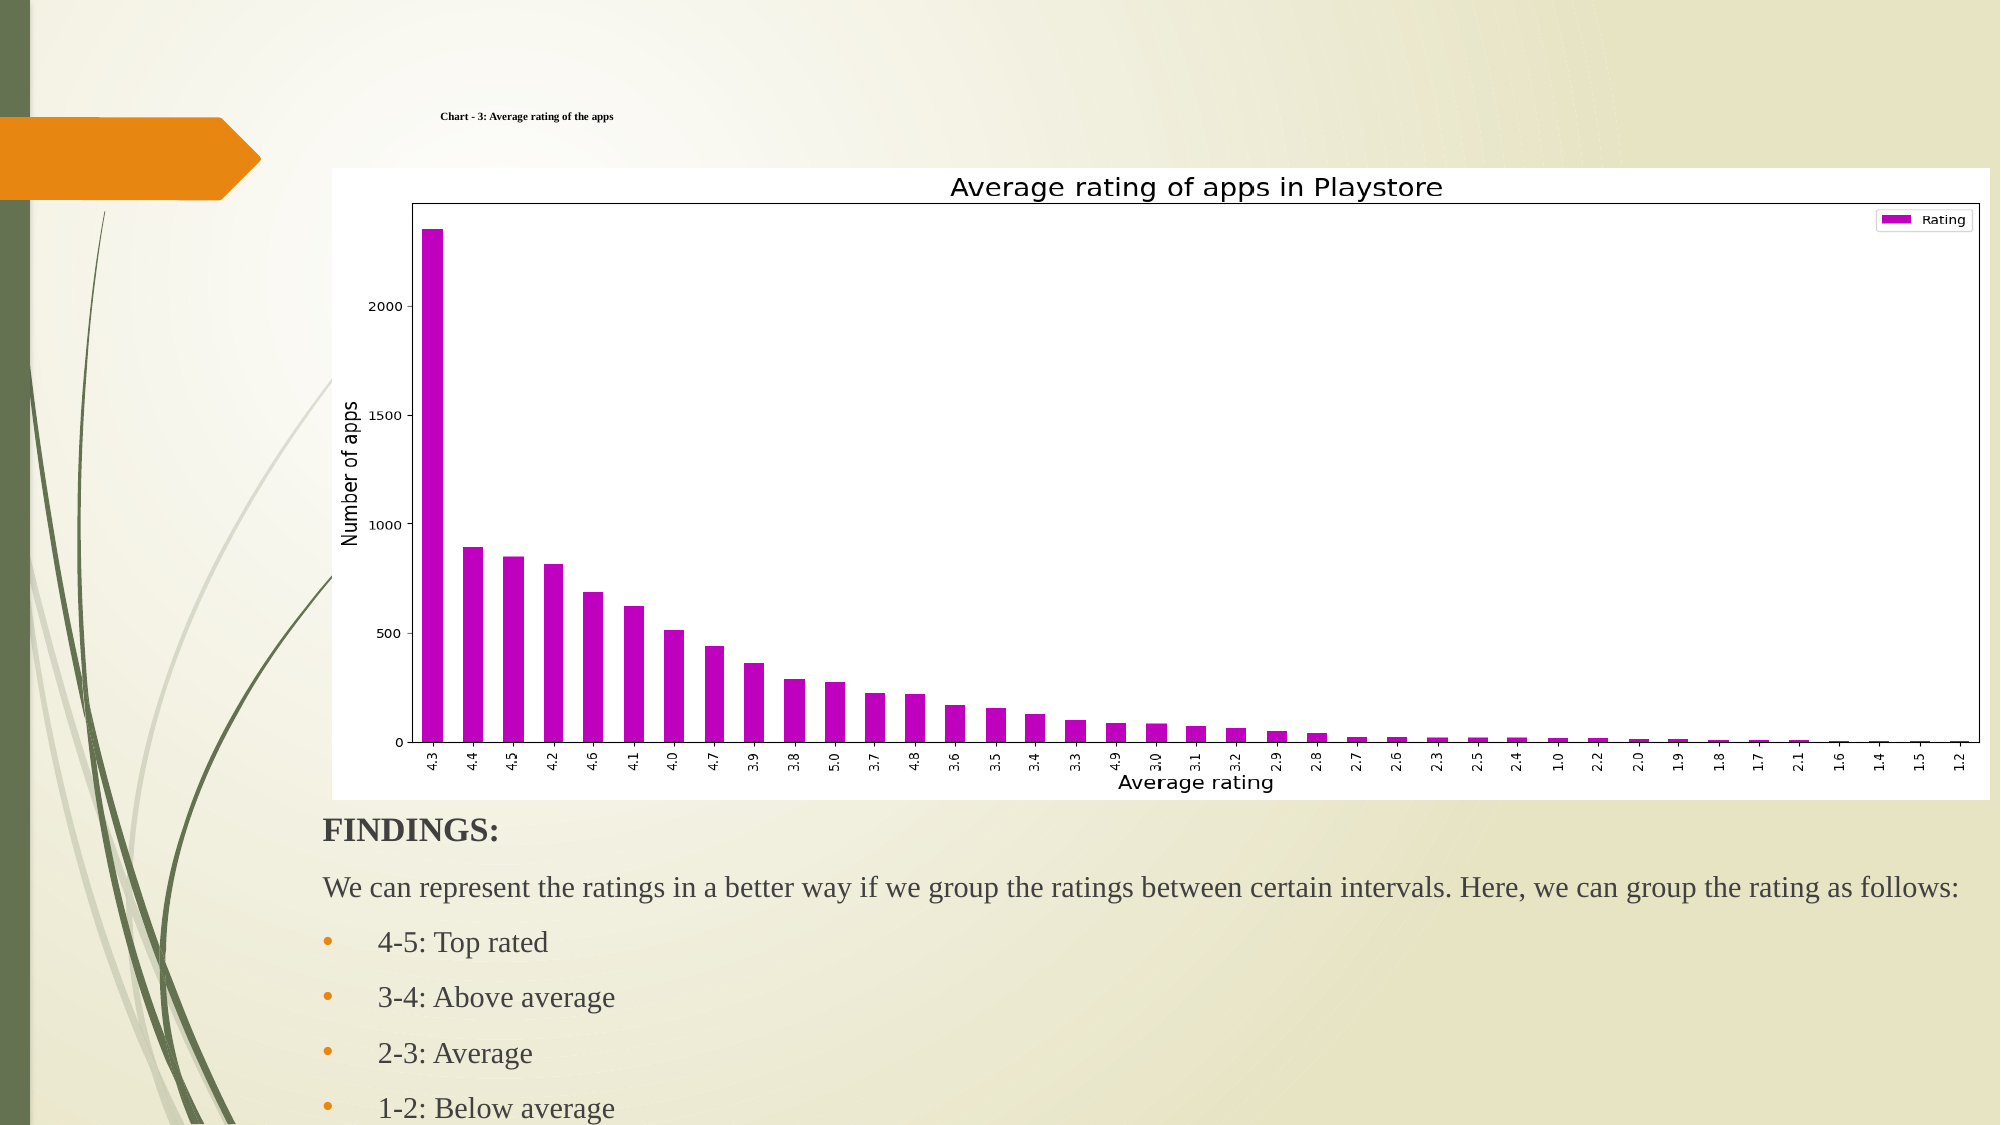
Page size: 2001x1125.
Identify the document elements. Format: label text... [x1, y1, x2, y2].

title Chart - 3: Average rating of the apps [425, 102, 1888, 168]
picture [332, 168, 1991, 801]
list FINDINGS: We can represent the ratings in a better way if we group the ratings between certain intervals. Here, we can group the rating as follows: 4-5: Top rated 3-4: Above average 2-3: Average 1-2: Below average [307, 800, 1990, 1125]
